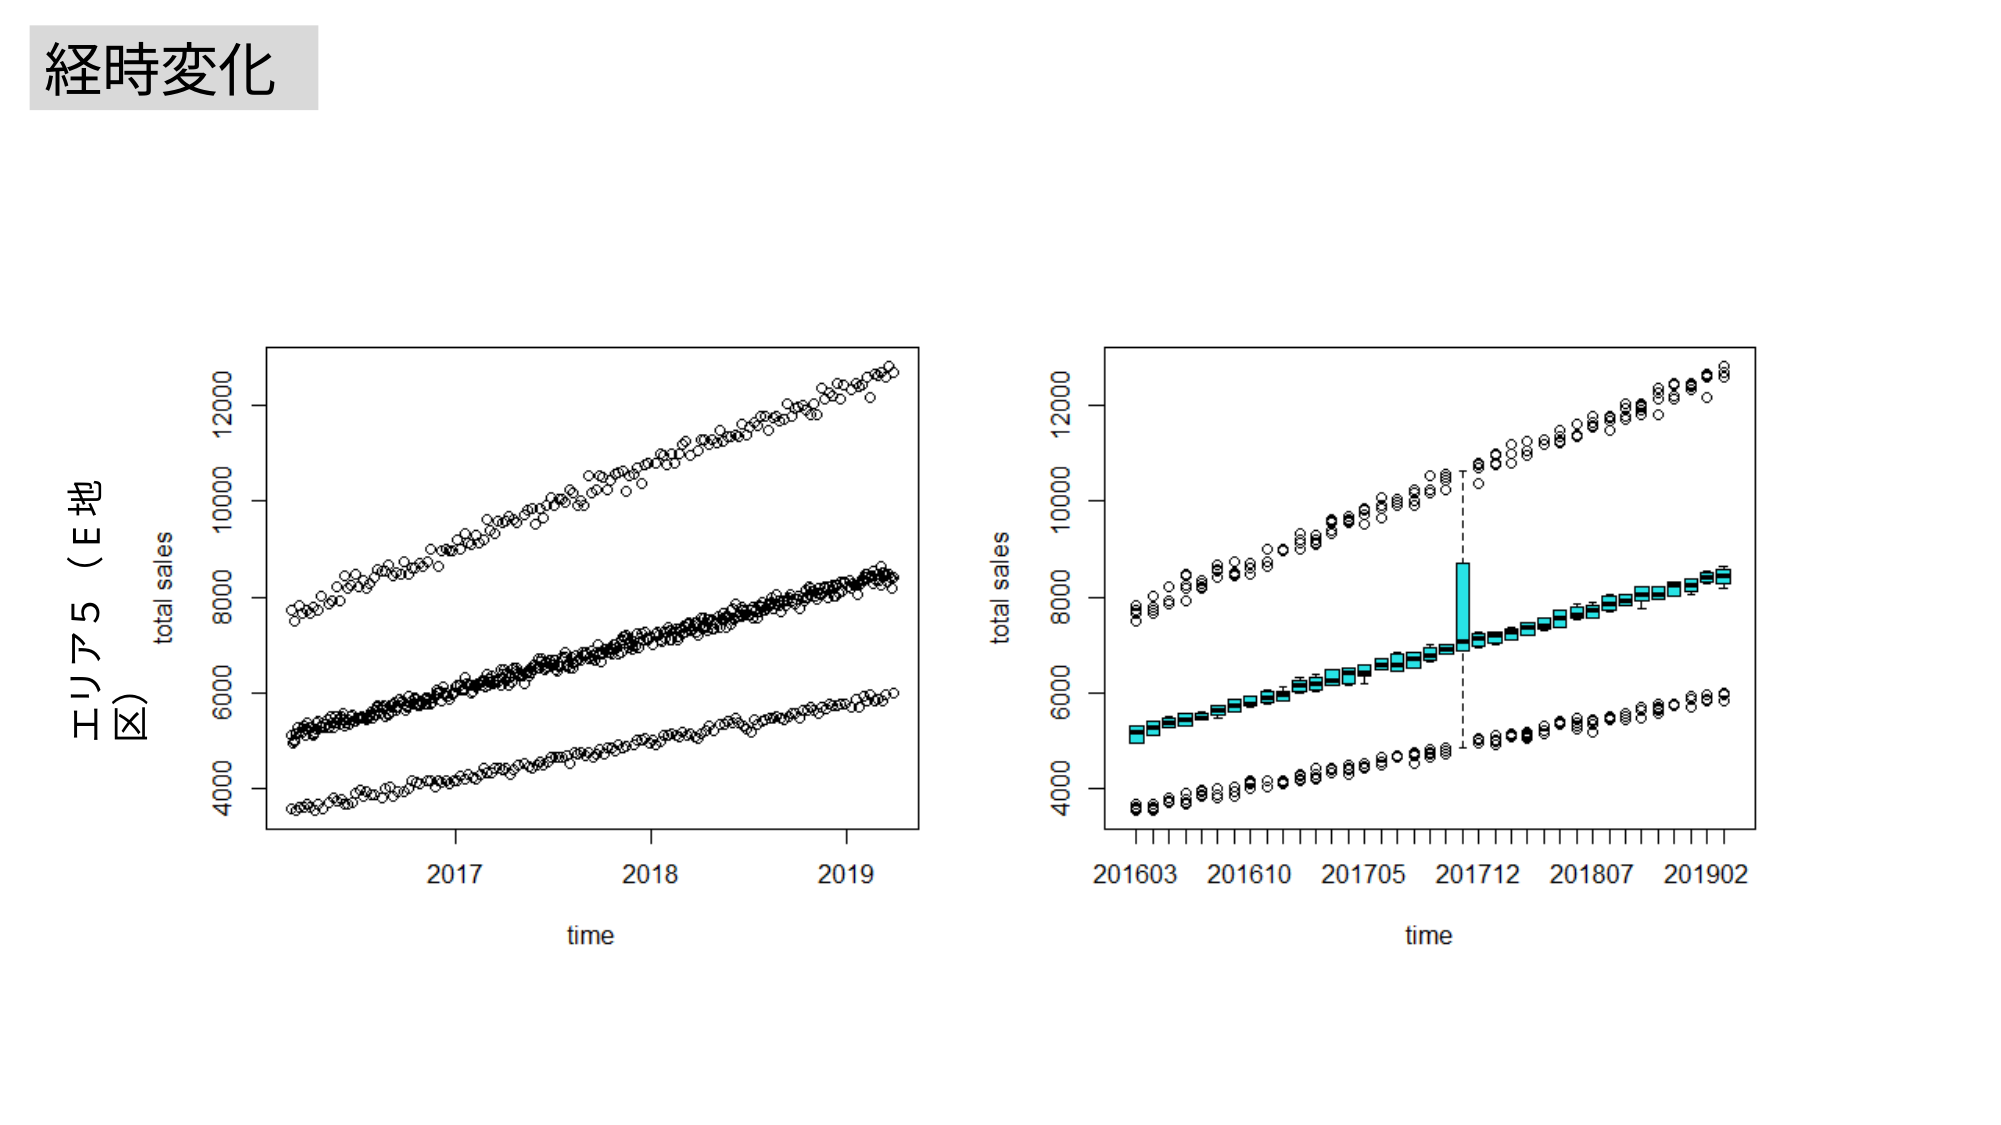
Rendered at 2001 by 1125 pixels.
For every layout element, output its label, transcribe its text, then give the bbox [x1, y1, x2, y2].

picture [144, 225, 1819, 982]
text_box エリア５（E地区） [55, 395, 144, 759]
text_box 経時変化 [29, 25, 319, 111]
